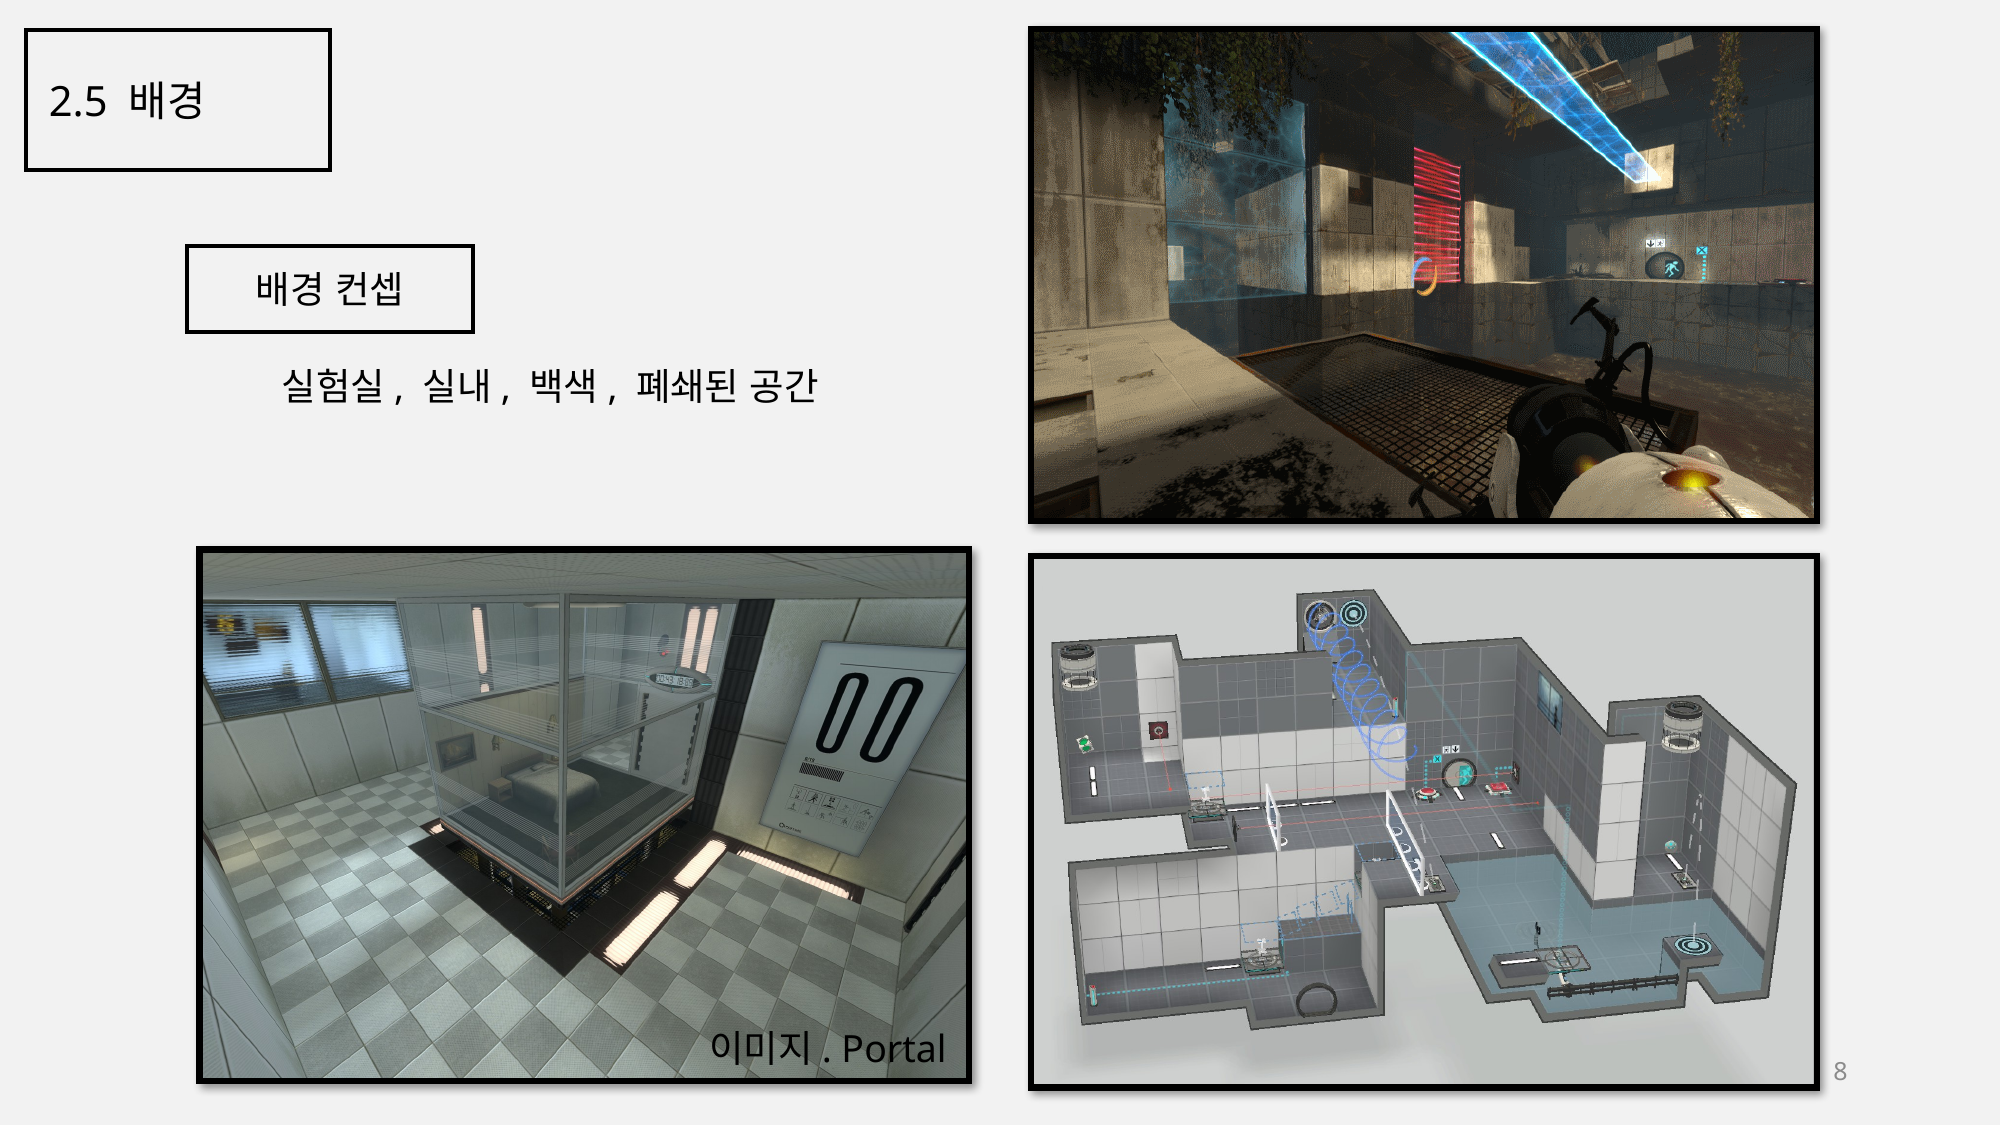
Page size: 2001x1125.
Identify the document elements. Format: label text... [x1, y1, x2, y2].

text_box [26, 29, 330, 171]
slide_number 8 [1412, 1042, 1863, 1103]
text_box 이미지. Portal [966, 1017, 1034, 1078]
picture [1034, 31, 1814, 519]
text_box 실험실, 실내, 백색, 폐쇄된 공간 [266, 355, 1000, 416]
picture [202, 552, 966, 1079]
text_box 배경 컨셉 [186, 245, 474, 333]
picture [1034, 558, 1814, 1085]
